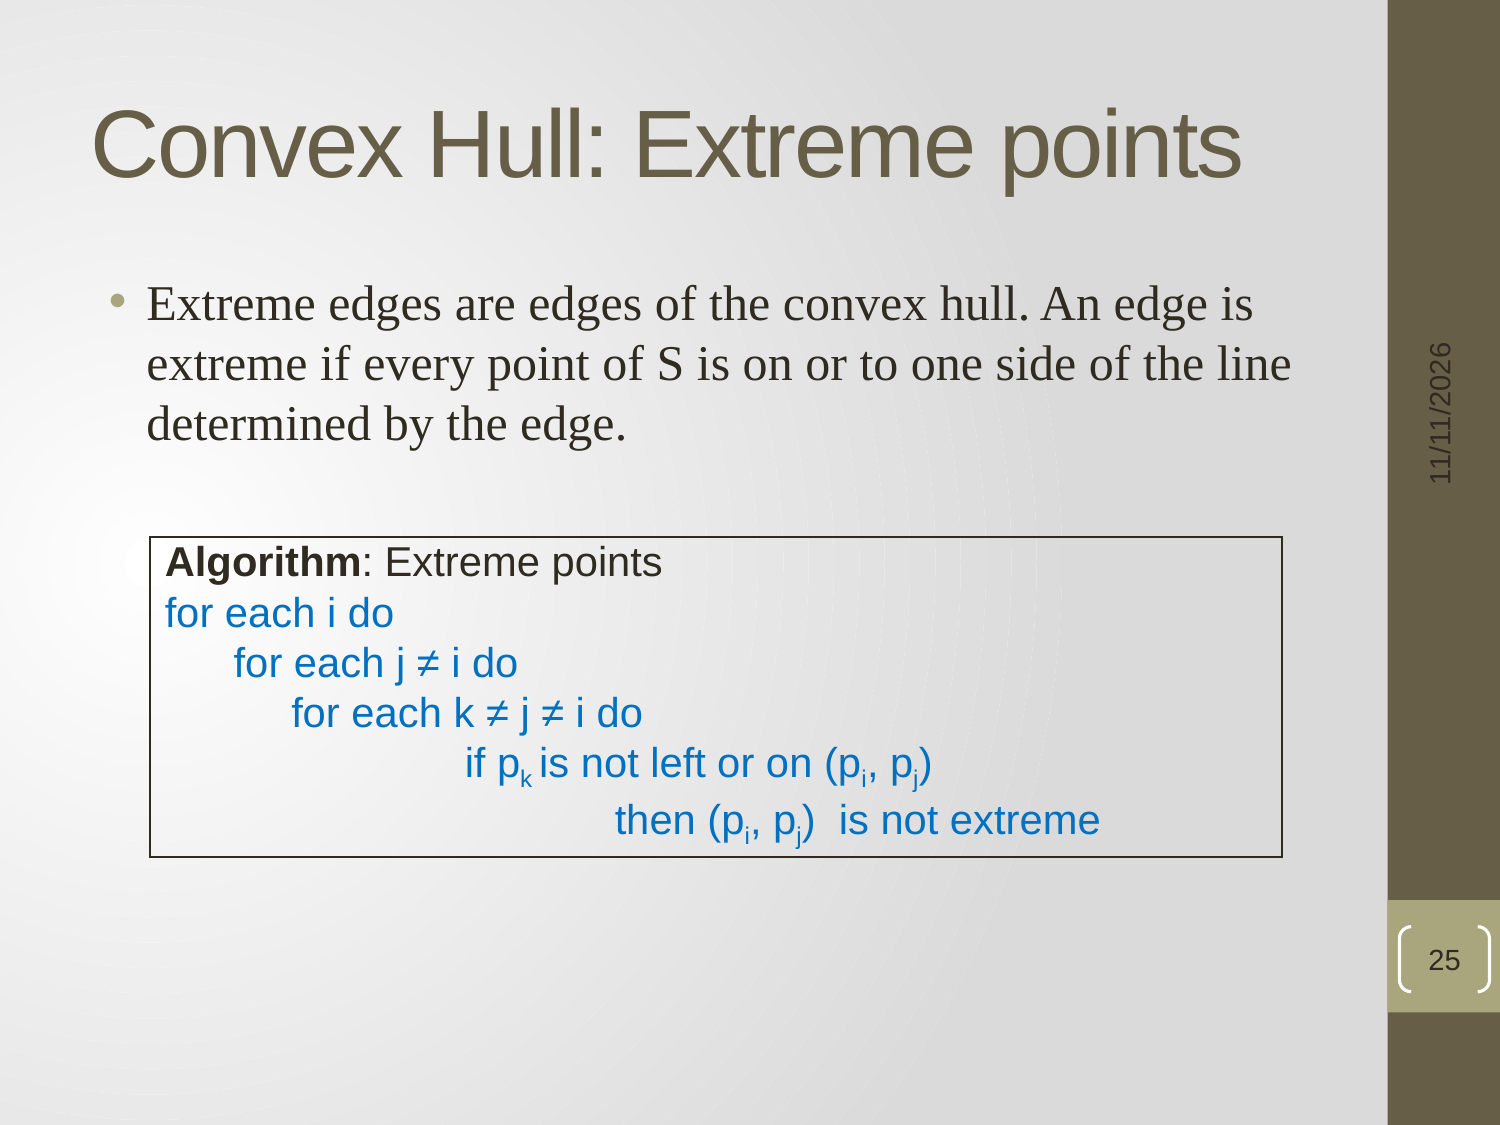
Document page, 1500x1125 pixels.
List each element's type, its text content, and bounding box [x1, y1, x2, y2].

slide_number 25 [1397, 925, 1492, 994]
text_box Algorithm: Extreme points for each i do for each j ≠ i do for each k ≠ j ≠ i do if pk is not left or on (pi, pj) then (pi, pj) is not extreme [149, 537, 1283, 857]
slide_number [1408, 100, 1469, 501]
title Convex Hull: Extreme points [75, 45, 1325, 233]
list Extreme edges are edges of the convex hull. An edge is extreme if every point of S is on or to one side of the line determined by the edge. [75, 262, 1325, 1050]
